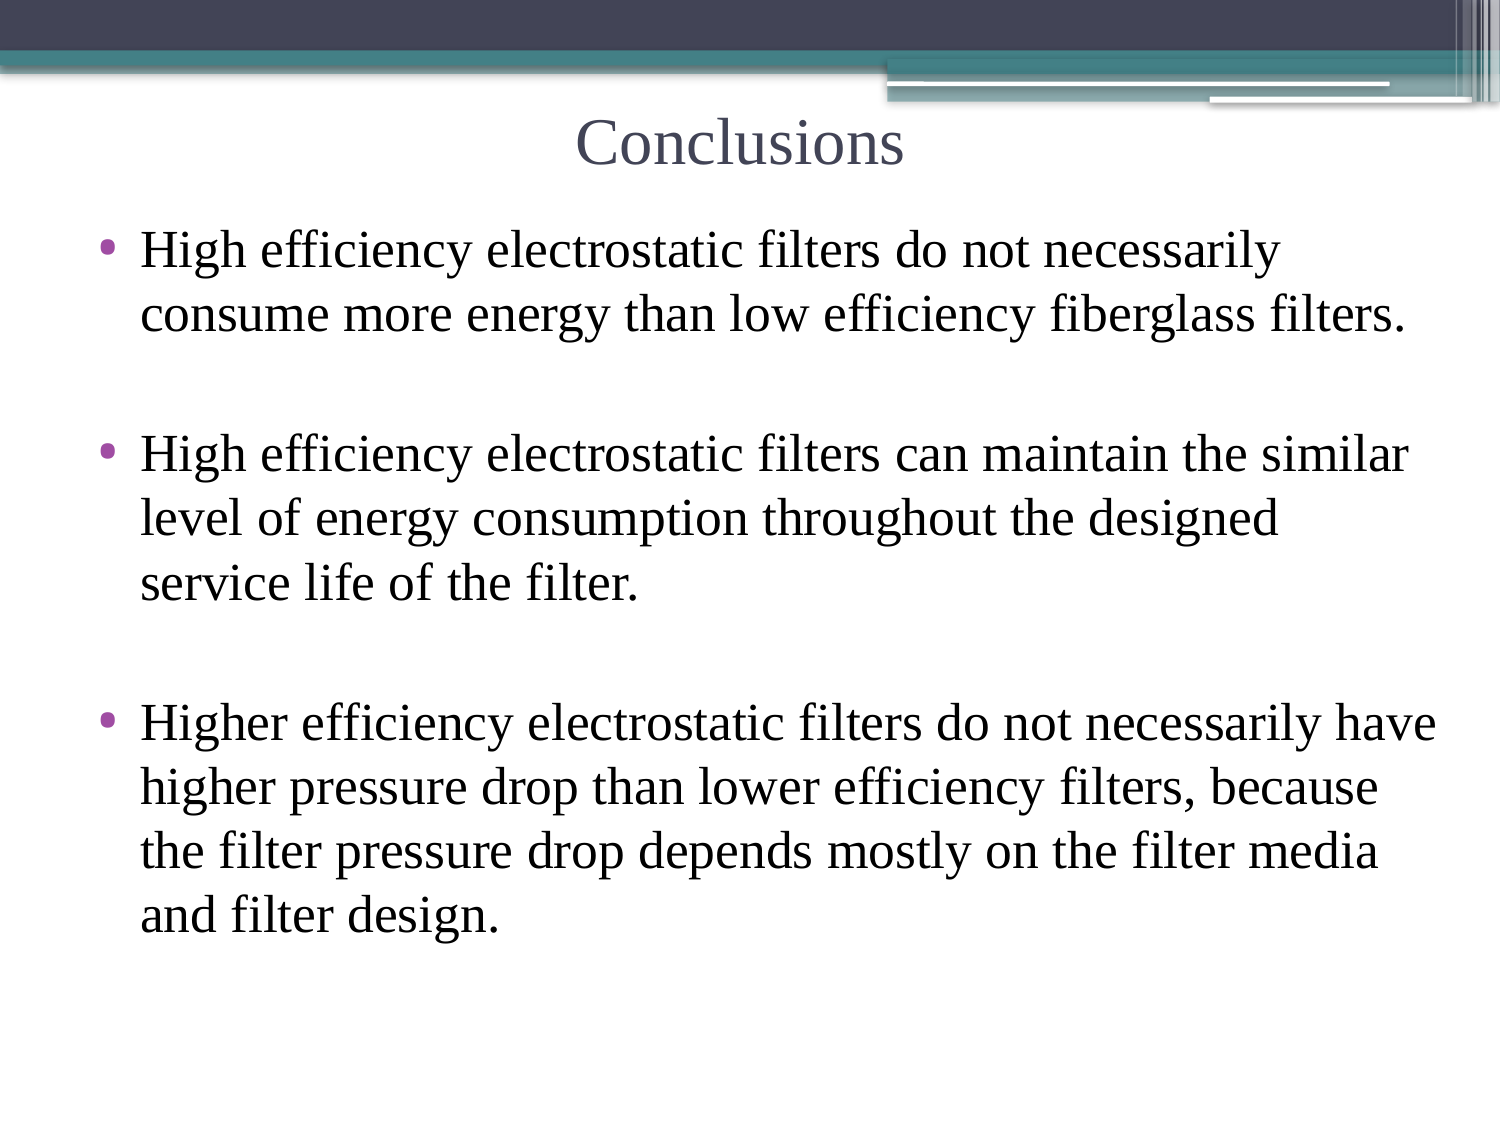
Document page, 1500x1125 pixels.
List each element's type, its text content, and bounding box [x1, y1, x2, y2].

title Conclusions [65, 75, 1416, 200]
list High efficiency electrostatic filters do not necessarily consume more energy than low efficiency fiberglass filters. High efficiency electrostatic filters can maintain the similar level of energy consumption throughout the designed service life of the filter. Higher efficiency electrostatic filters do not necessarily have higher pressure drop than lower efficiency filters, because the filter pressure drop depends mostly on the filter media and filter design. [65, 206, 1454, 1000]
